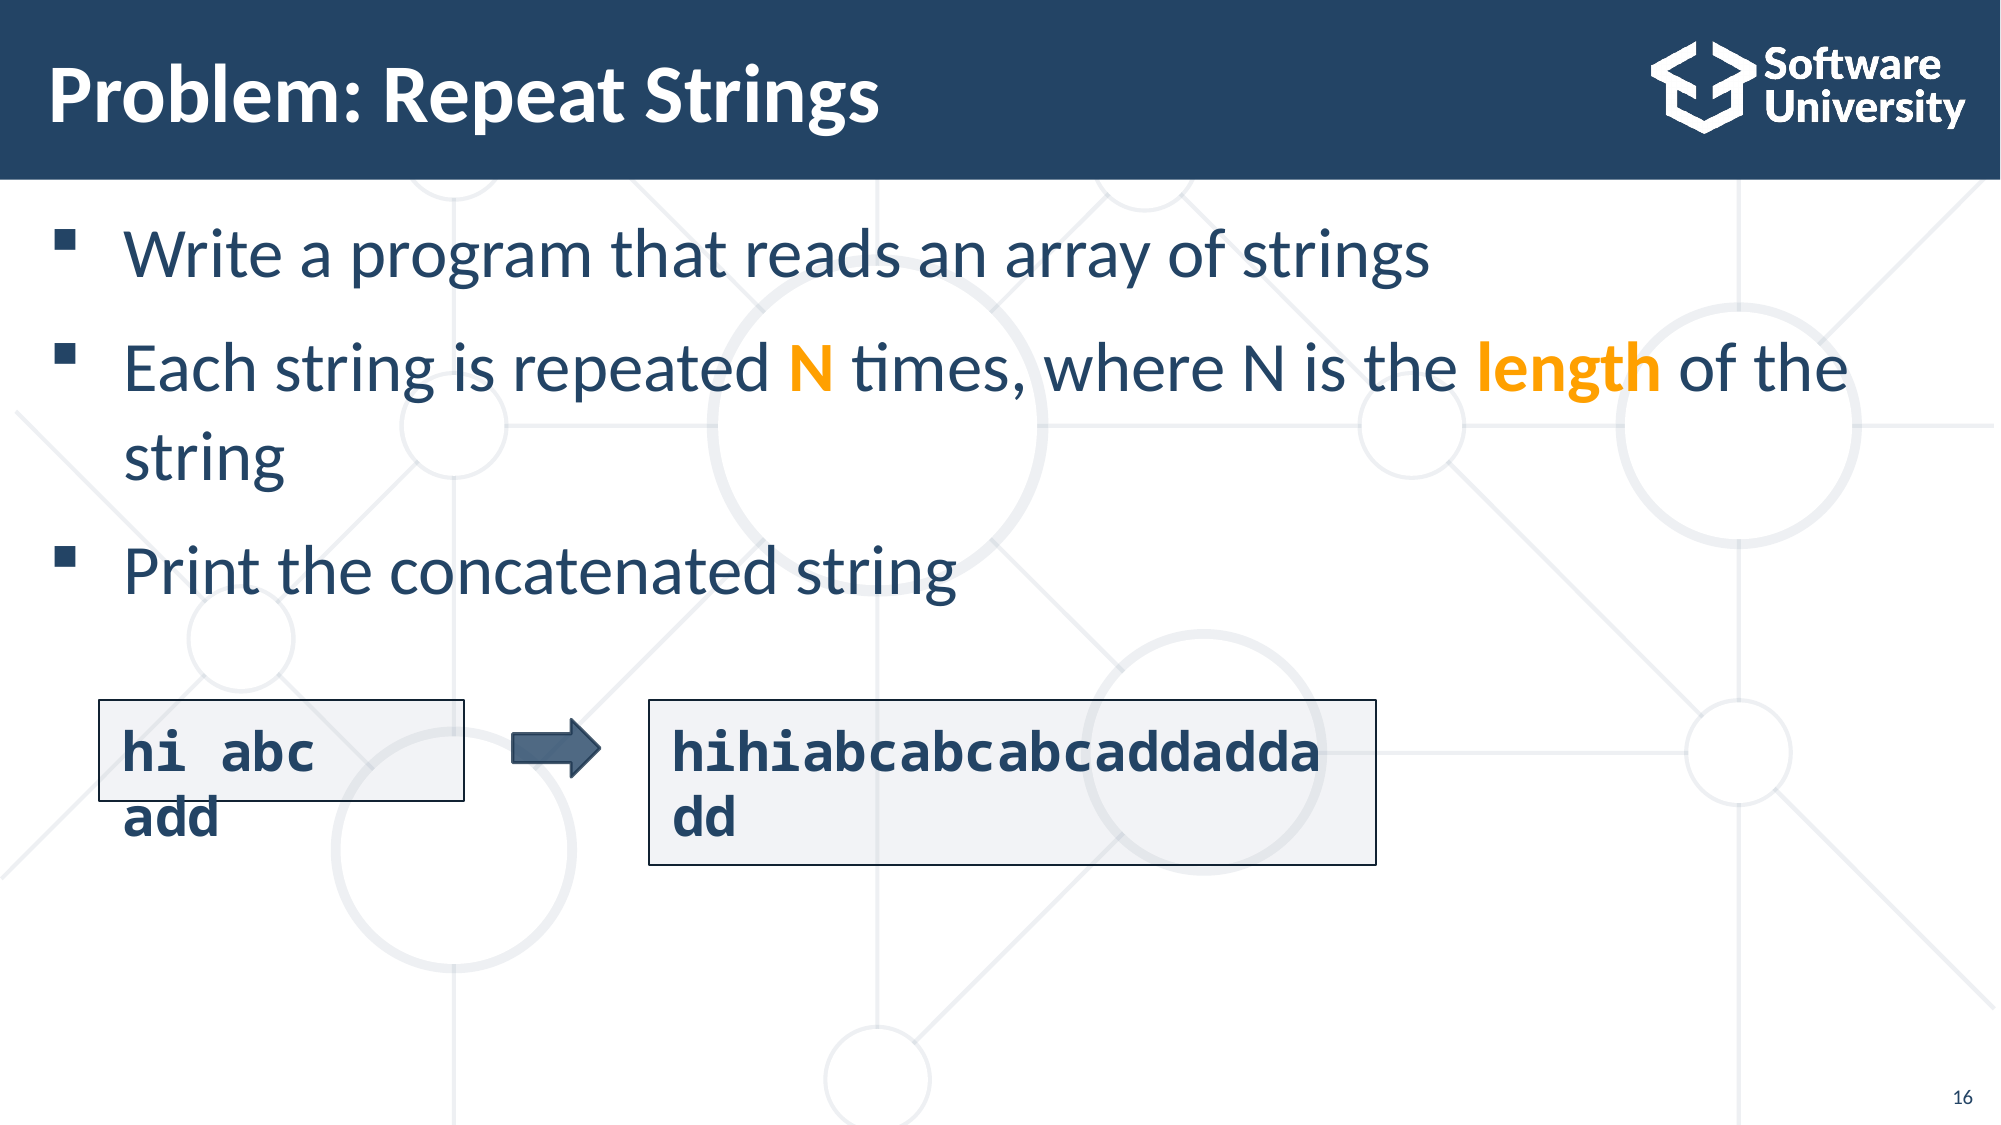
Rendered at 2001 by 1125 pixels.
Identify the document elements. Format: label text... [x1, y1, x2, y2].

picture [1651, 41, 1966, 134]
text_box 16 [1927, 1067, 1989, 1117]
list hi abc add [98, 699, 465, 802]
text_box [510, 717, 603, 779]
text_box hihiabcabcabcaddaddadd [648, 699, 1377, 866]
list Write a program that reads an array of strings Each string is repeated N times, where N is the length of the string Print the concatenated string [31, 196, 1969, 1109]
title Problem: Repeat Strings [31, 16, 1625, 162]
